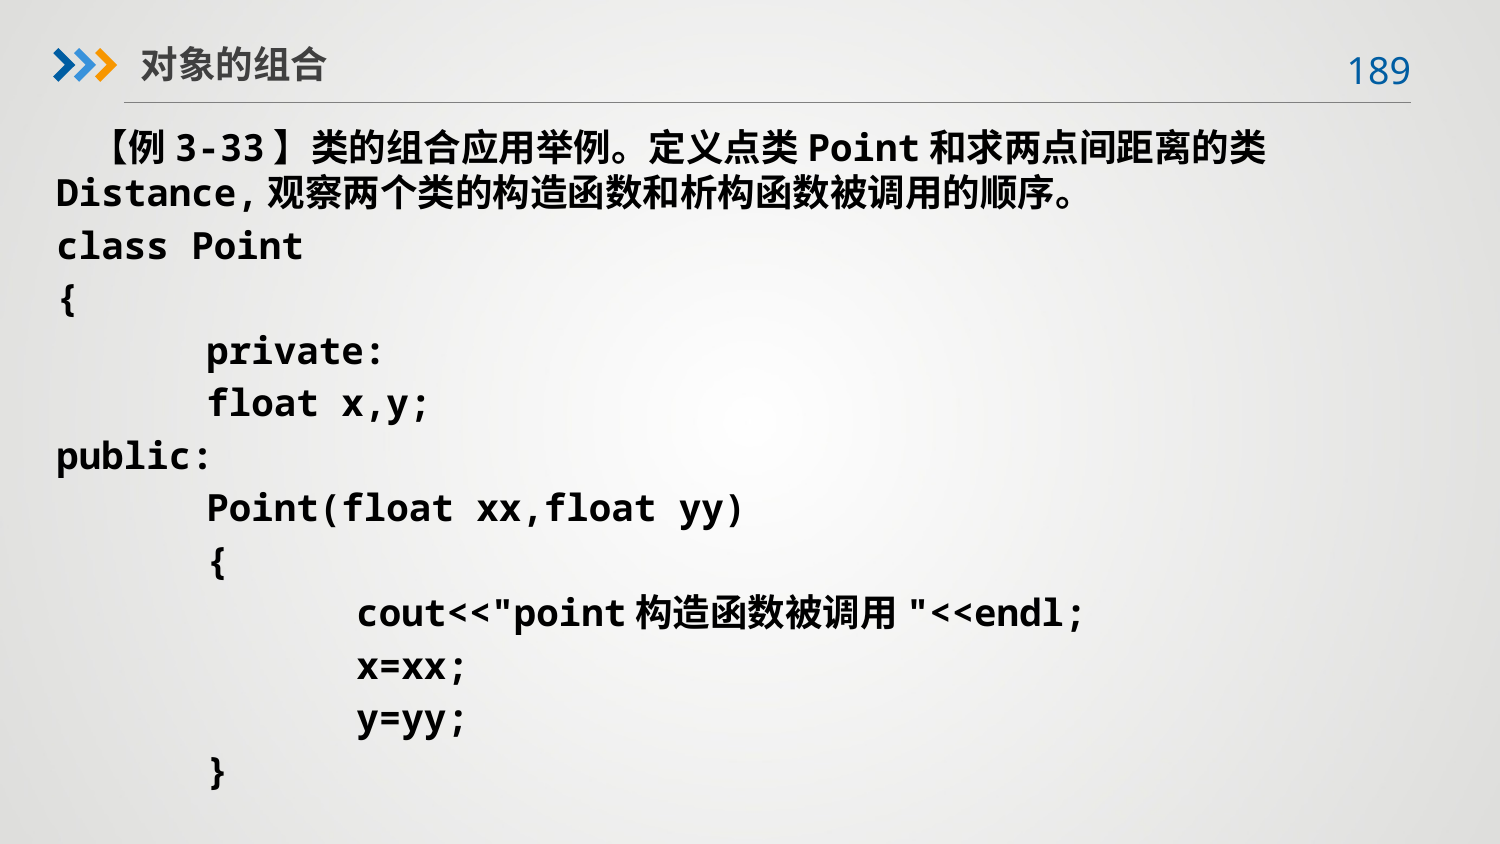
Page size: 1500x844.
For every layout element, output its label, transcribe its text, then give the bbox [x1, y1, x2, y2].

picture [0, 0, 1500, 844]
list 【例3-33】类的组合应用举例。定义点类Point和求两点间距离的类Distance,观察两个类的构造函数和析构函数被调用的顺序。 class Point { private: float x,y; public: Point(float xx,float yy) { cout<<"point构造函数被调用"<<endl; x=xx; y=yy; } [41, 116, 1459, 803]
text_box 对象的组合 [140, 32, 491, 95]
